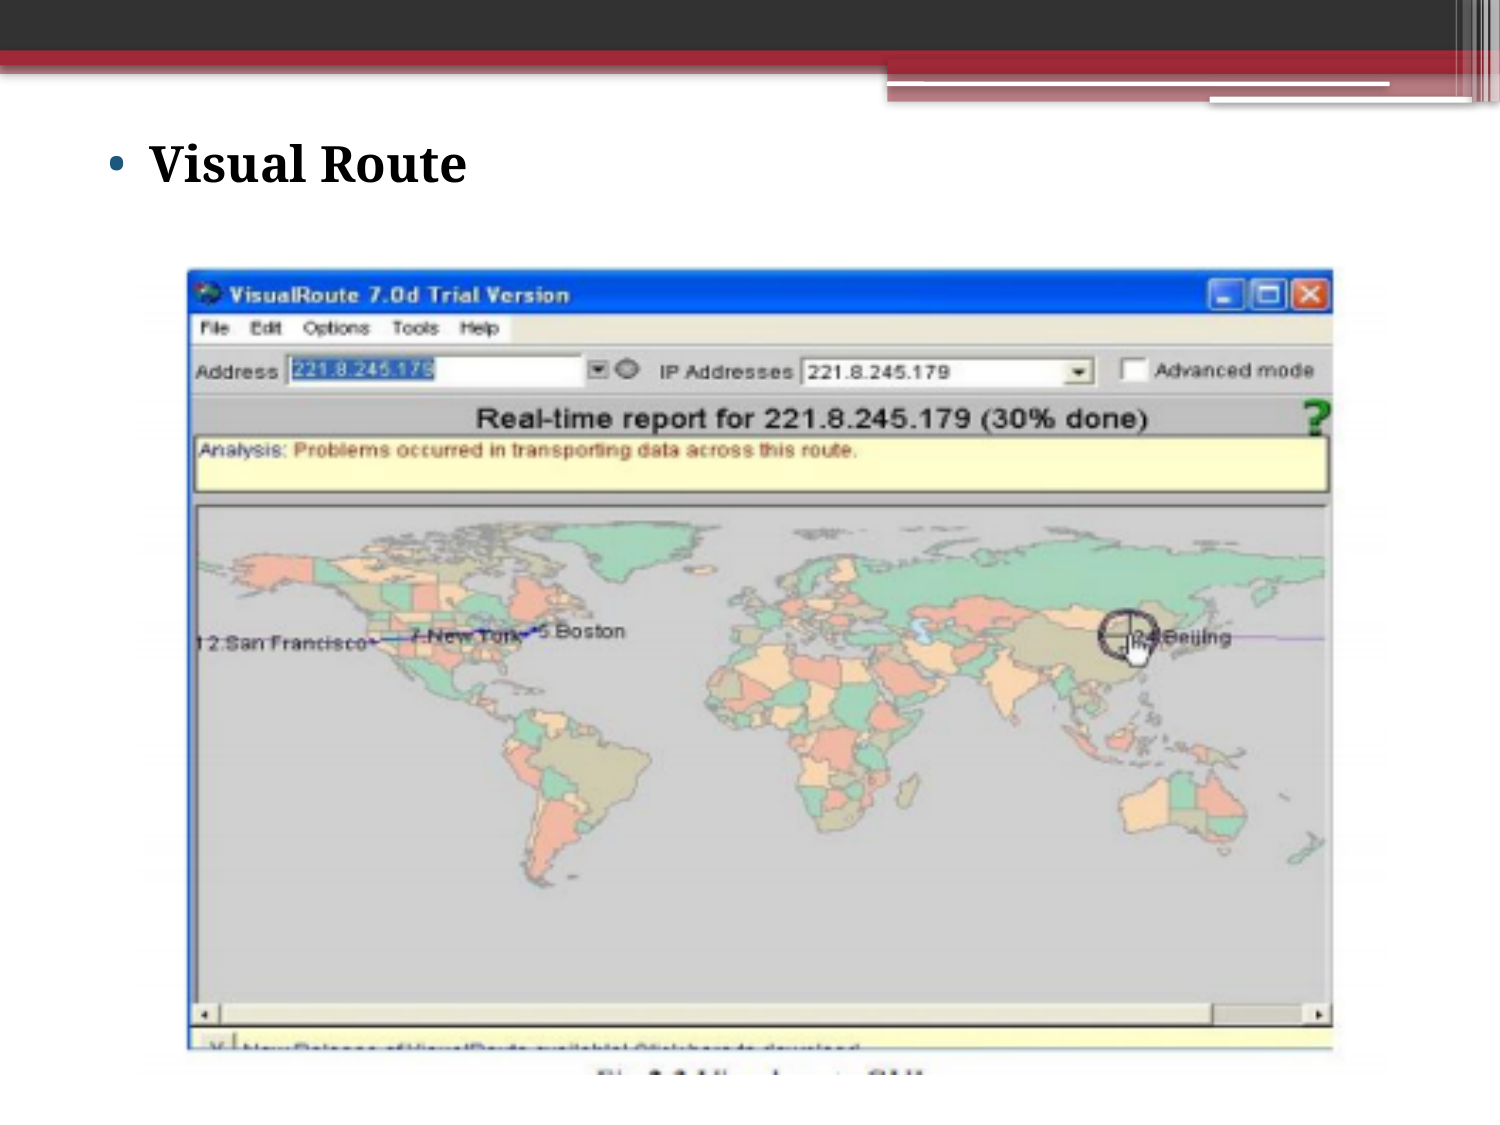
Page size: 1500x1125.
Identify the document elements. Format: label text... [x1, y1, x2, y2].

picture [137, 249, 1388, 1076]
list Visual Route [75, 125, 1425, 1005]
